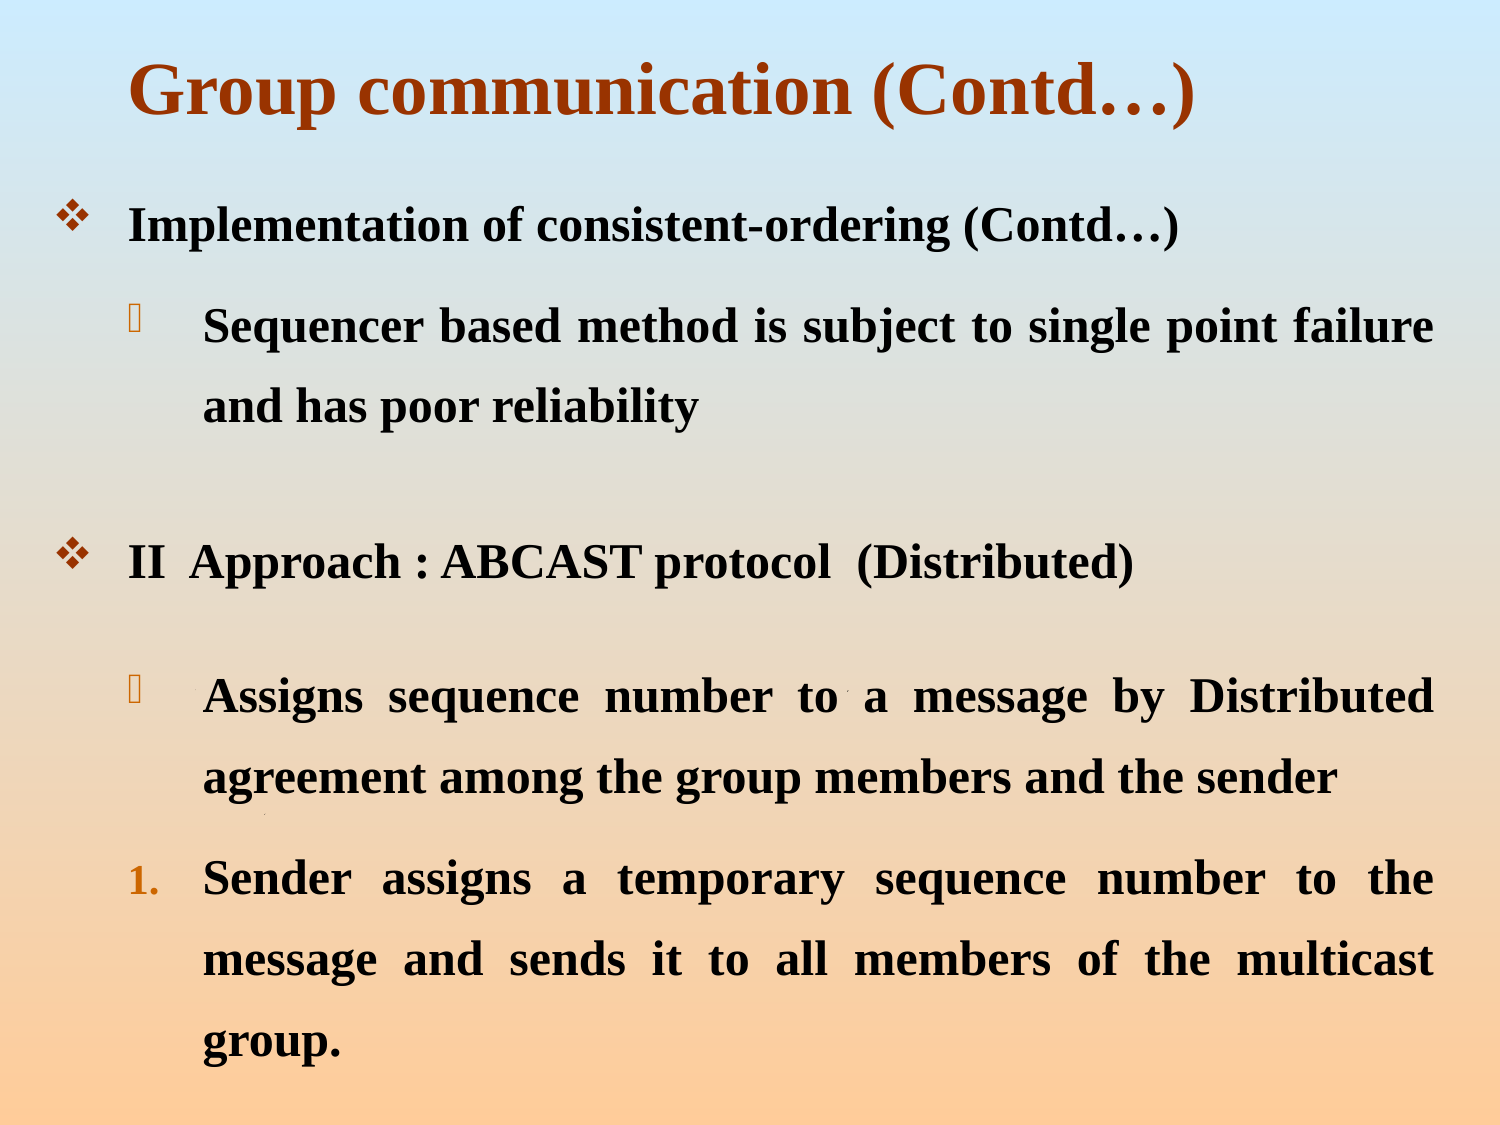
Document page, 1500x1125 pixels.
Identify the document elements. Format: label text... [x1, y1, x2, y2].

list Implementation of consistent-ordering (Contd…) Sequencer based method is subject to single point failure and has poor reliability II Approach : ABCAST protocol (Distributed) Assigns sequence number to a message by Distributed agreement among the group members and the sender Sender assigns a temporary sequence number to the message and sends it to all members of the multicast group. [37, 162, 1451, 1072]
title Group communication (Contd…) [112, 37, 1438, 138]
